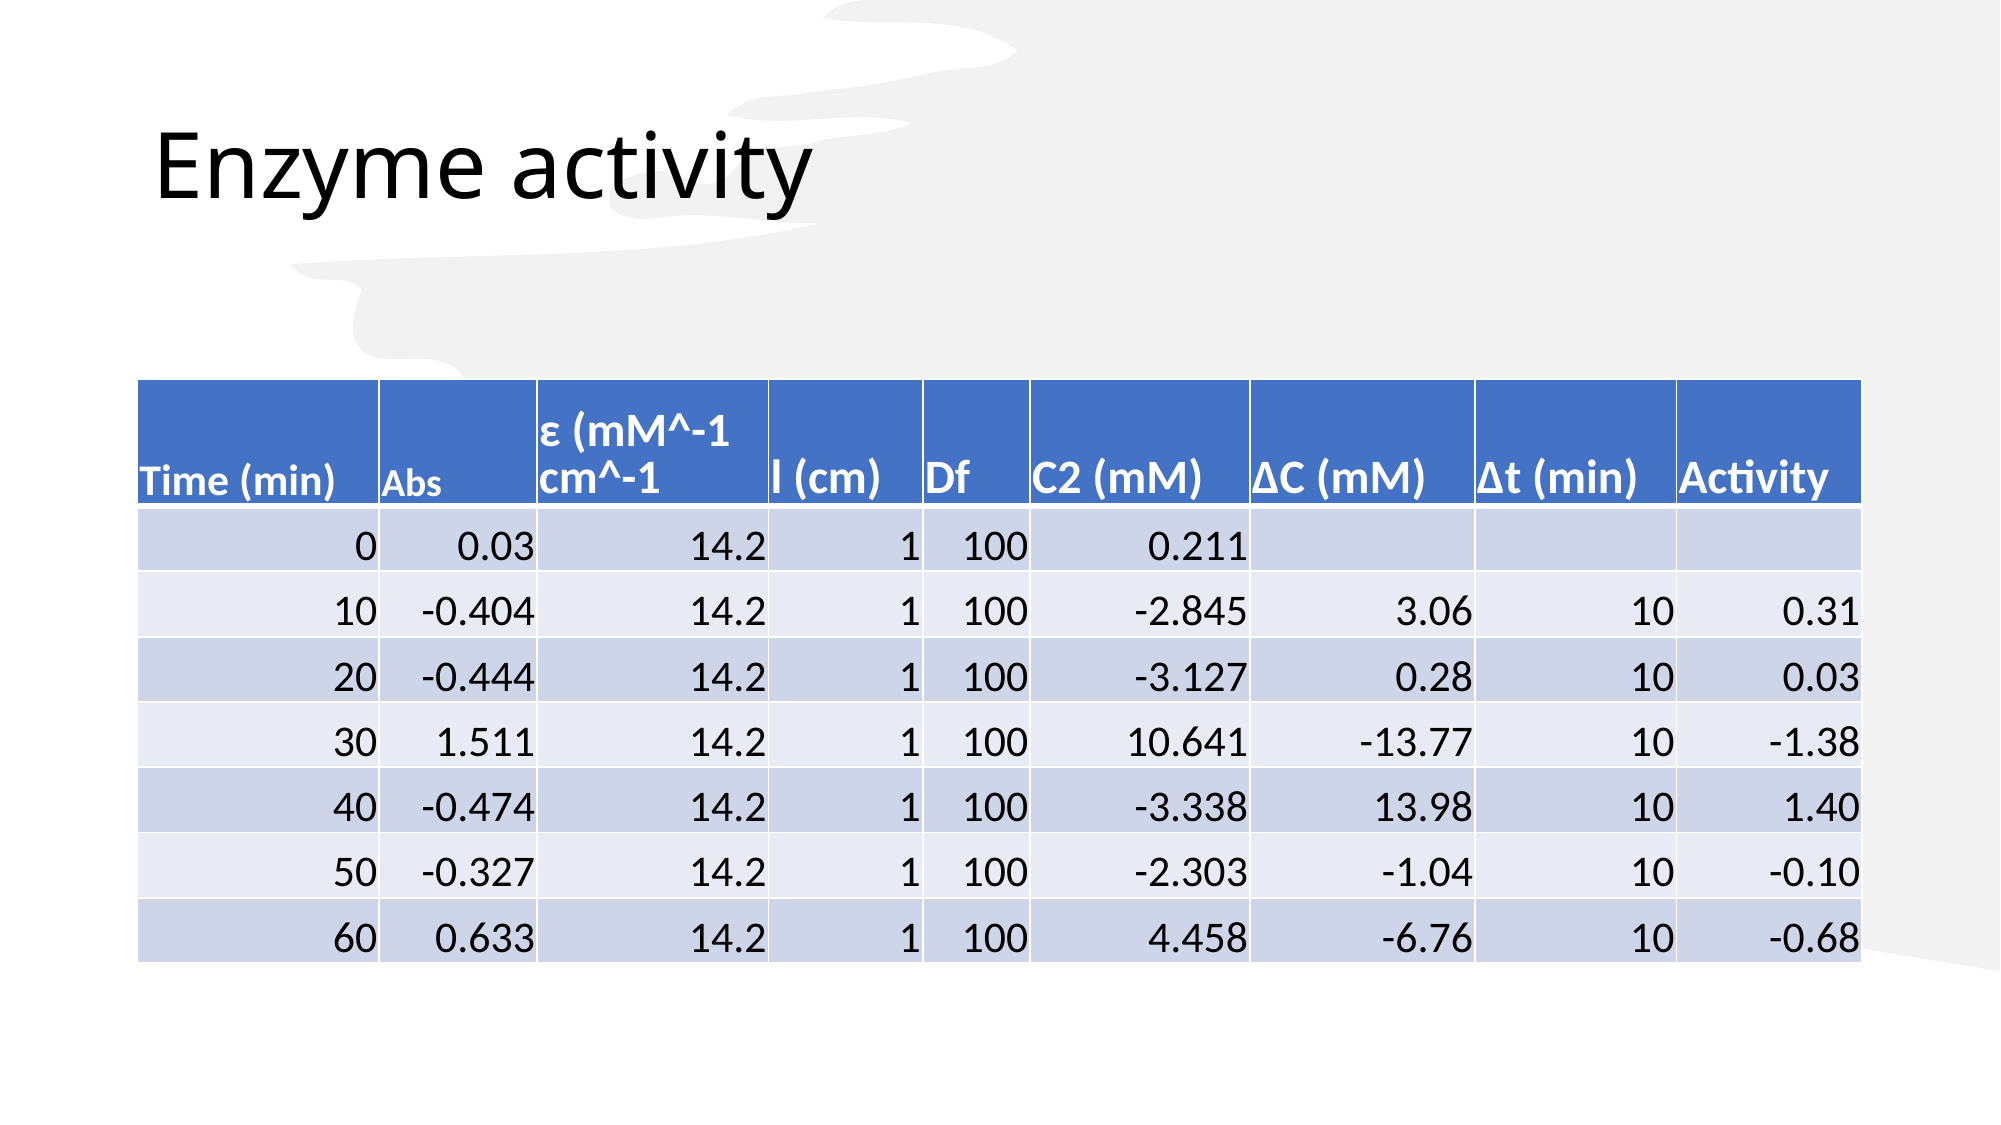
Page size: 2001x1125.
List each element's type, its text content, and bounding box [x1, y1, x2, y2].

table_cell 100 [924, 833, 1029, 897]
table_cell 0.28 [1251, 638, 1474, 701]
table_cell 10 [1476, 638, 1676, 701]
table_cell 1 [769, 899, 922, 962]
table_header Time (min) [138, 380, 378, 503]
table_cell [1251, 509, 1474, 570]
table_cell -2.845 [1031, 572, 1249, 636]
table_cell 20 [138, 638, 378, 701]
table_cell -3.127 [1031, 638, 1249, 701]
table_cell 10 [1476, 833, 1676, 897]
table_cell [1677, 509, 1861, 570]
table_cell -3.338 [1031, 768, 1249, 832]
table_cell 10 [1476, 703, 1676, 766]
table_cell 1 [769, 768, 922, 832]
title Enzyme activity [137, 59, 1863, 278]
table_cell 40 [138, 768, 378, 832]
table_cell [1476, 509, 1676, 570]
table_cell 10 [1476, 572, 1676, 636]
table_cell 60 [138, 899, 378, 962]
table_cell 3.06 [1251, 572, 1474, 636]
table_header C2 (mM) [1031, 380, 1249, 503]
table_cell -0.10 [1677, 833, 1861, 897]
table_cell 100 [924, 703, 1029, 766]
table_header Δt (min) [1476, 380, 1676, 503]
table_cell -1.38 [1677, 703, 1861, 766]
table_cell 100 [924, 638, 1029, 701]
table_cell 1.40 [1677, 768, 1861, 832]
table_cell 14.2 [538, 833, 768, 897]
table_cell -0.327 [380, 833, 536, 897]
table_cell 0 [138, 509, 378, 570]
table_cell 1 [769, 572, 922, 636]
table_cell 0.03 [380, 509, 536, 570]
table_cell -0.444 [380, 638, 536, 701]
table_cell 100 [924, 572, 1029, 636]
table_cell 10 [1476, 768, 1676, 832]
table_header Abs [380, 380, 536, 503]
table_cell 10 [1476, 899, 1676, 962]
table_cell 1 [769, 638, 922, 701]
table_cell 10 [138, 572, 378, 636]
table_cell 0.31 [1677, 572, 1861, 636]
table_cell 14.2 [538, 509, 768, 570]
table_cell 1 [769, 509, 922, 570]
table_cell 14.2 [538, 638, 768, 701]
table_cell 13.98 [1251, 768, 1474, 832]
table_cell -6.76 [1251, 899, 1474, 962]
table_cell -0.474 [380, 768, 536, 832]
table_cell 14.2 [538, 768, 768, 832]
table_cell 0.211 [1031, 509, 1249, 570]
table_cell -2.303 [1031, 833, 1249, 897]
table_header ΔC (mM) [1251, 380, 1474, 503]
table_header l (cm) [769, 380, 922, 503]
table_cell 100 [924, 768, 1029, 832]
text_box [311, 0, 2000, 972]
table_cell 1.511 [380, 703, 536, 766]
table_cell 30 [138, 703, 378, 766]
table_cell 4.458 [1031, 899, 1249, 962]
table_cell 100 [924, 509, 1029, 570]
table_cell 10.641 [1031, 703, 1249, 766]
table_cell -0.404 [380, 572, 536, 636]
table_cell 1 [769, 703, 922, 766]
table_cell 50 [138, 833, 378, 897]
table_cell -1.04 [1251, 833, 1474, 897]
text_box [0, 0, 2000, 1125]
table_cell 14.2 [538, 703, 768, 766]
table_header Activity [1677, 380, 1861, 503]
table_cell -0.68 [1677, 899, 1861, 962]
table_cell -13.77 [1251, 703, 1474, 766]
table_cell 14.2 [538, 899, 768, 962]
table_cell 0.633 [380, 899, 536, 962]
table_cell 100 [924, 899, 1029, 962]
table_cell 14.2 [538, 572, 768, 636]
table_cell 0.03 [1677, 638, 1861, 701]
table_header Df [924, 380, 1029, 503]
table_header ε (mM^-1 cm^-1 [538, 380, 768, 503]
table_cell 1 [769, 833, 922, 897]
